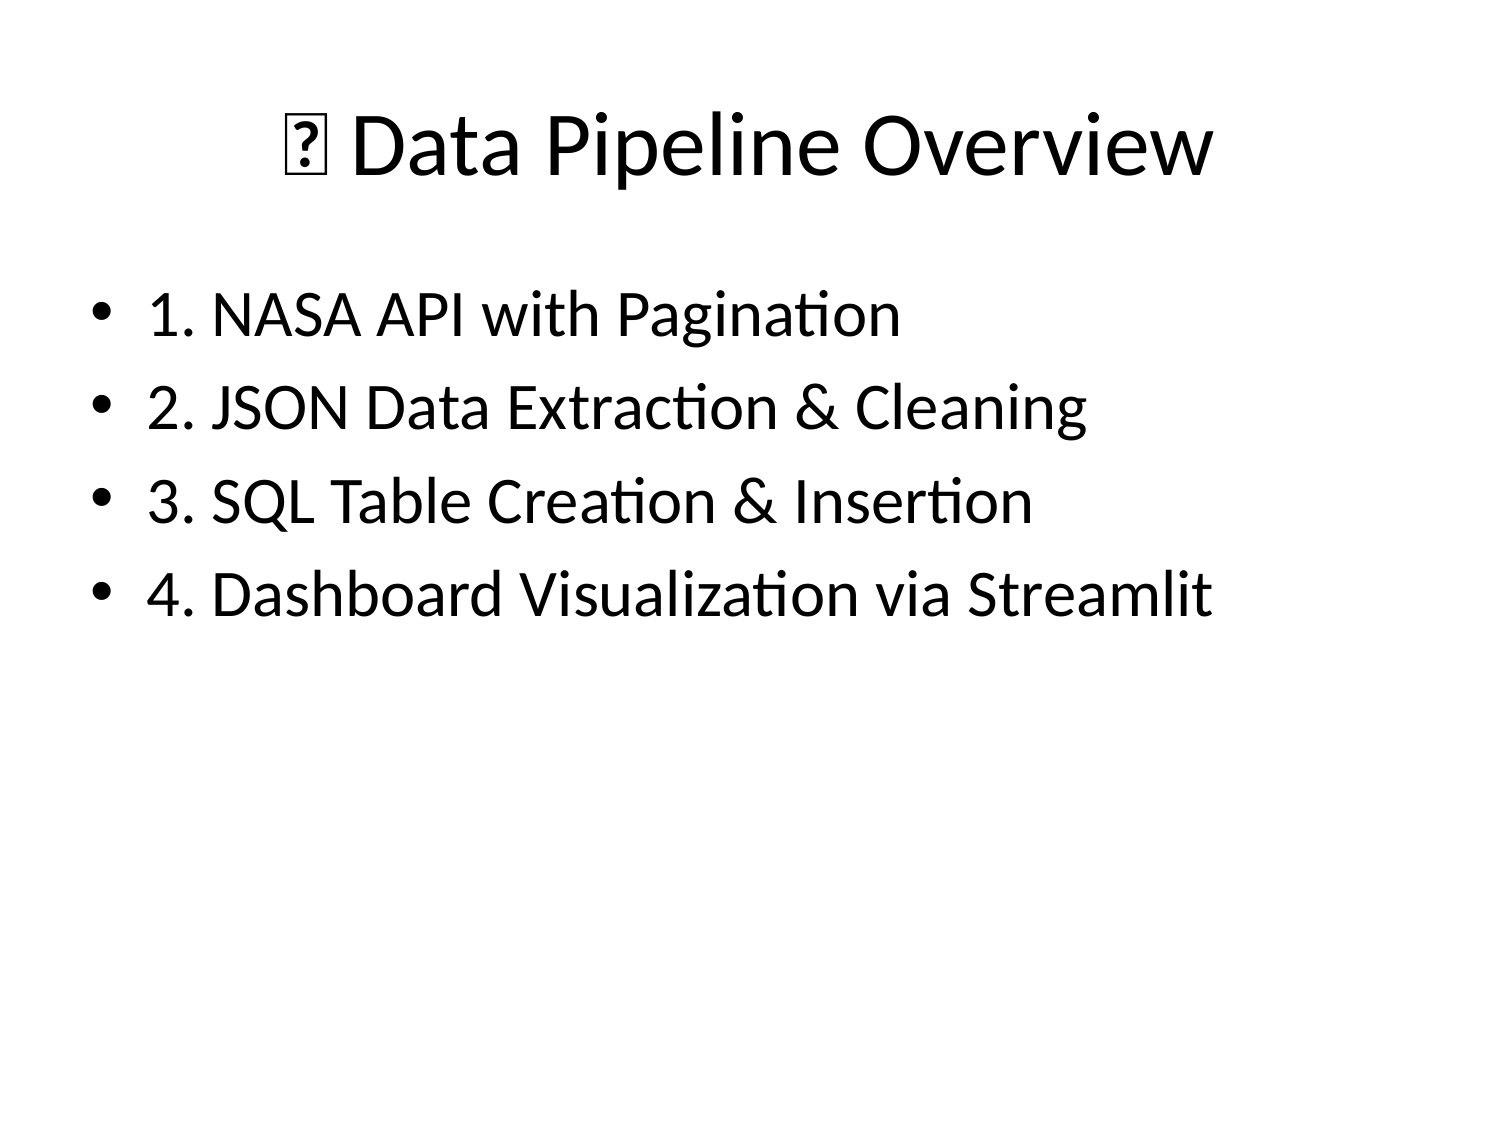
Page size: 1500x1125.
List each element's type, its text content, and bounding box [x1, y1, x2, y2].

title 🔄 Data Pipeline Overview [75, 45, 1425, 233]
list 1. NASA API with Pagination 2. JSON Data Extraction & Cleaning 3. SQL Table Creation & Insertion 4. Dashboard Visualization via Streamlit [75, 262, 1425, 1005]
